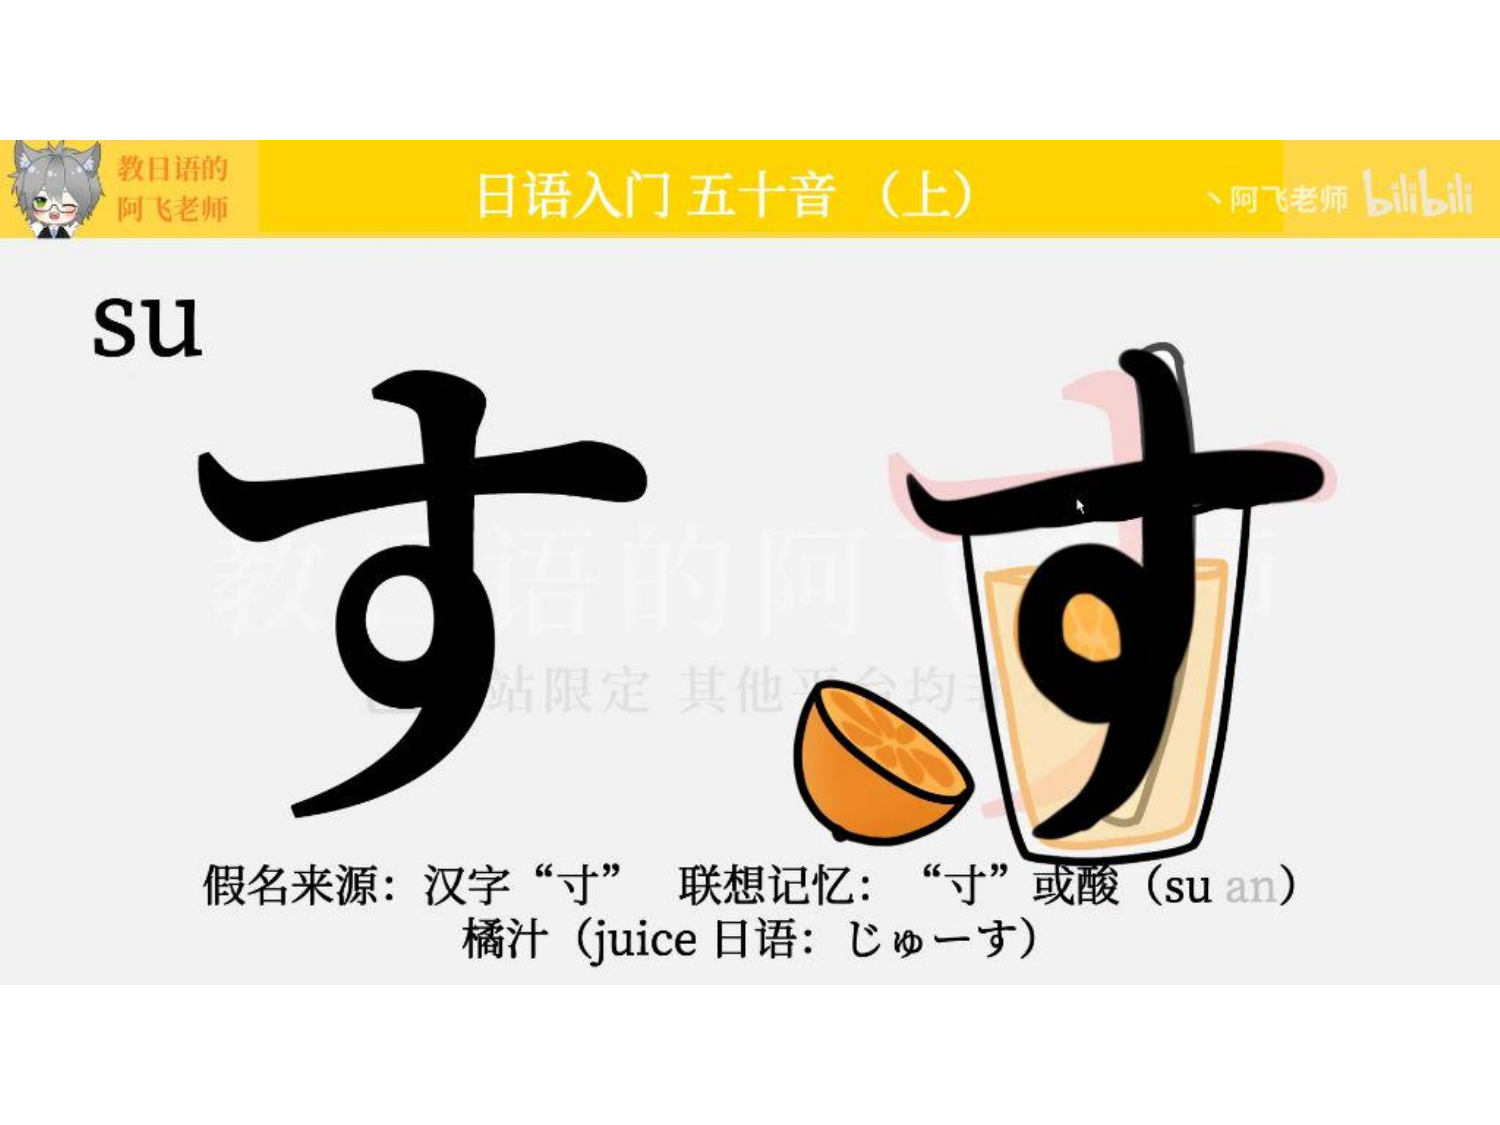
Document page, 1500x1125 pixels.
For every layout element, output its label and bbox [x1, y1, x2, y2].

picture [0, 140, 1500, 985]
